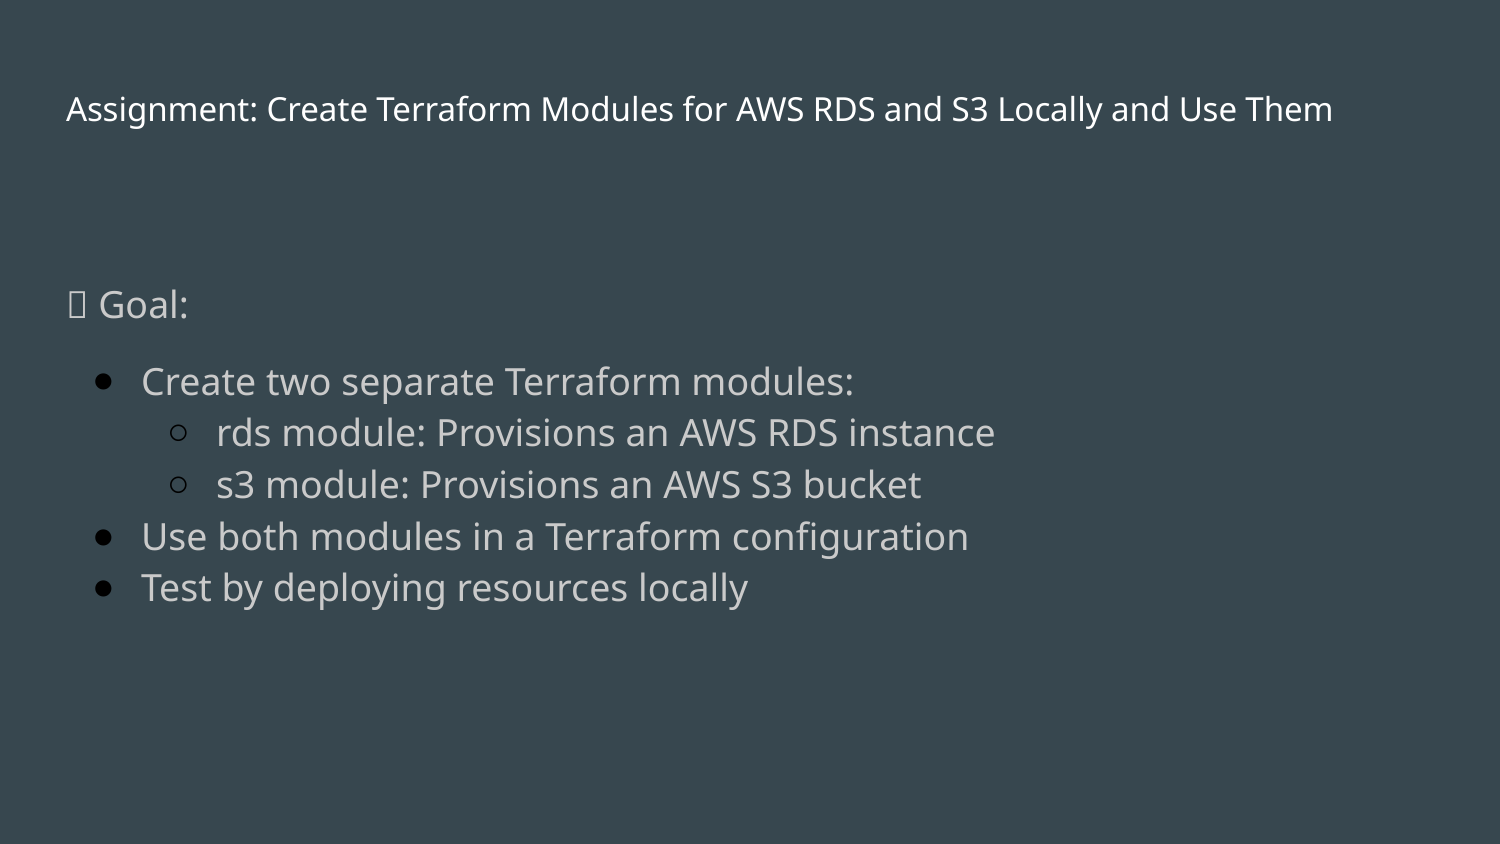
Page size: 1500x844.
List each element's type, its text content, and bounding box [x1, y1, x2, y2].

list 📌 Goal: Create two separate Terraform modules: rds module: Provisions an AWS RDS instance s3 module: Provisions an AWS S3 bucket Use both modules in a Terraform configuration Test by deploying resources locally [51, 189, 1449, 750]
title Assignment: Create Terraform Modules for AWS RDS and S3 Locally and Use Them [51, 72, 1449, 167]
